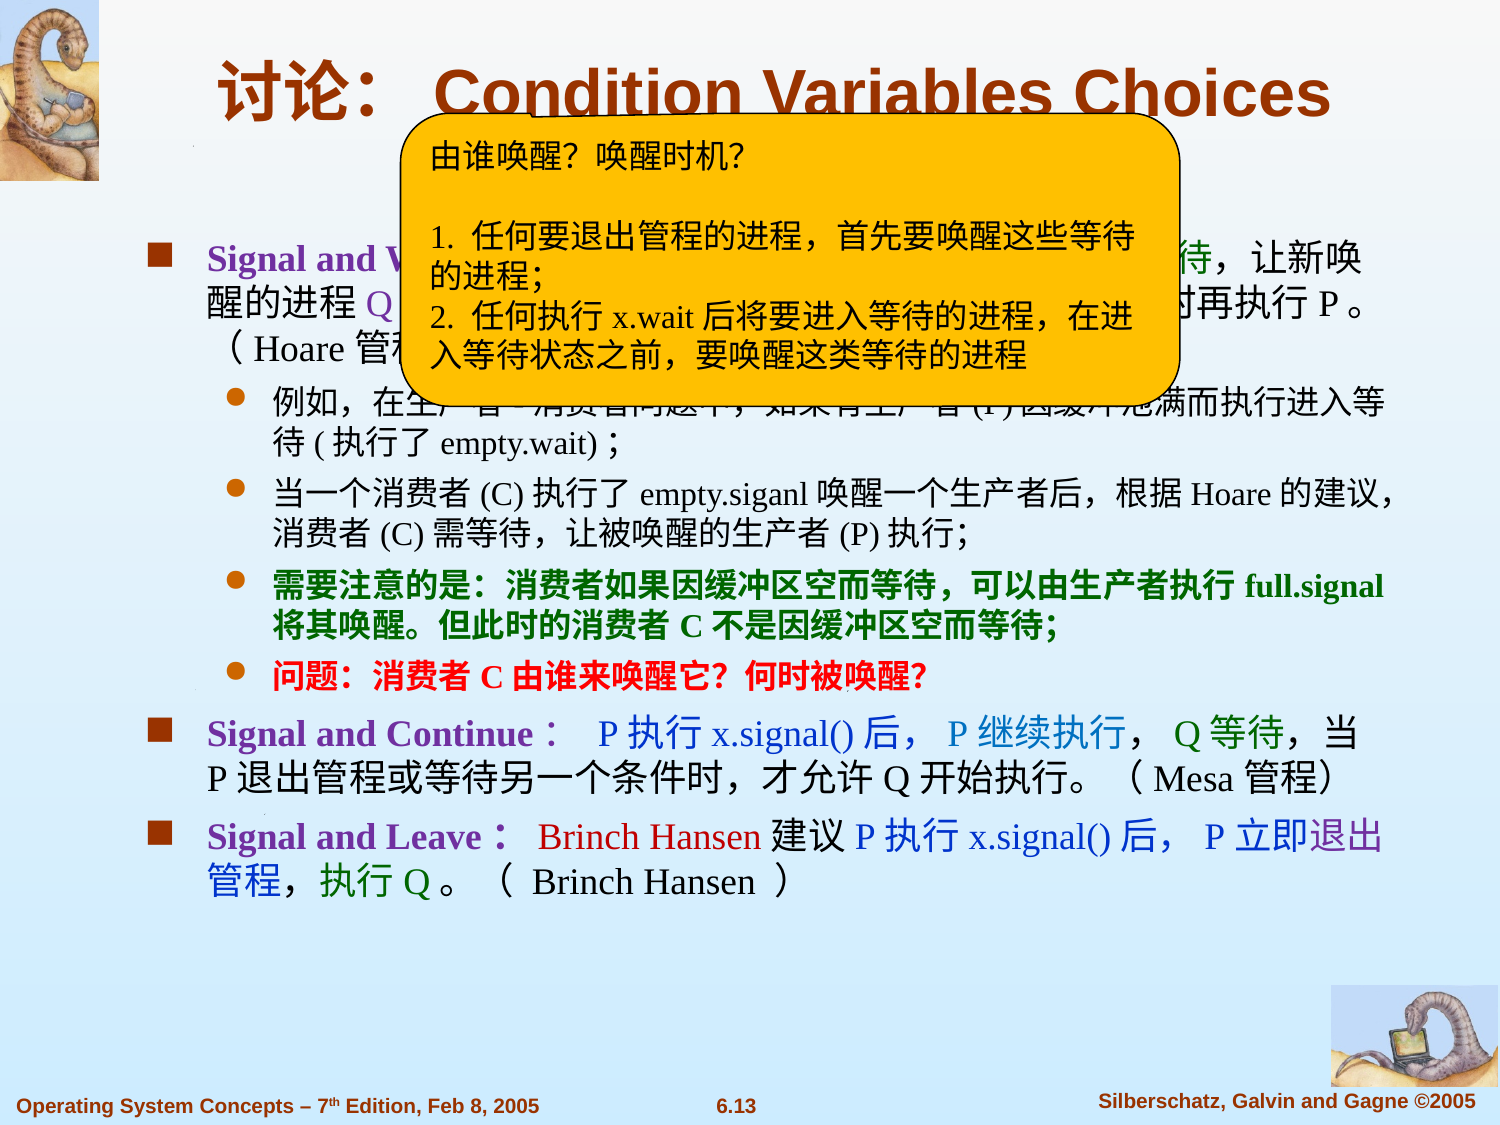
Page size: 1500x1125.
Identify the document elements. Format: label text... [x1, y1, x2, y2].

text_box 由谁唤醒？唤醒时机？ 1. 任何要退出管程的进程，首先要唤醒这些等待的进程； 2. 任何执行x.wait后将要进入等待的进程，在进入等待状态之前，要唤醒这类等待的进程 [400, 113, 1180, 407]
picture [1331, 985, 1498, 1087]
list Signal and Wait：Hoare 建议： P执行x.signal()后，P等待，让新唤醒的进程Q运行，直到Q离开管程，或者等待另一个条件时再执行P。（Hoare管程） 例如，在生产者-消费者问题中，如果有生产者(P)因缓冲池满而执行进入等待(执行了empty.wait)； 当一个消费者(C)执行了empty.siganl唤醒一个生产者后，根据Hoare的建议，消费者(C)需等待，让被唤醒的生产者(P)执行； 需要注意的是：消费者如果因缓冲区空而等待，可以由生产者执行full.signal将其唤醒。但此时的消费者C不是因缓冲区空而等待； 问题：消费者C由谁来唤醒它？何时被唤醒？ Signal and Continue： P执行x.signal()后，P继续执行，Q等待，当P退出管程或等待另一个条件时，才允许Q开始执行。（Mesa管程） Signal and Leave：Brinch Hansen建议P执行x.signal()后，P立即退出管程，执行Q。（ Brinch Hansen ） [135, 226, 1405, 1040]
title 讨论：Condition Variables Choices [112, 37, 1438, 138]
picture [0, 0, 99, 181]
